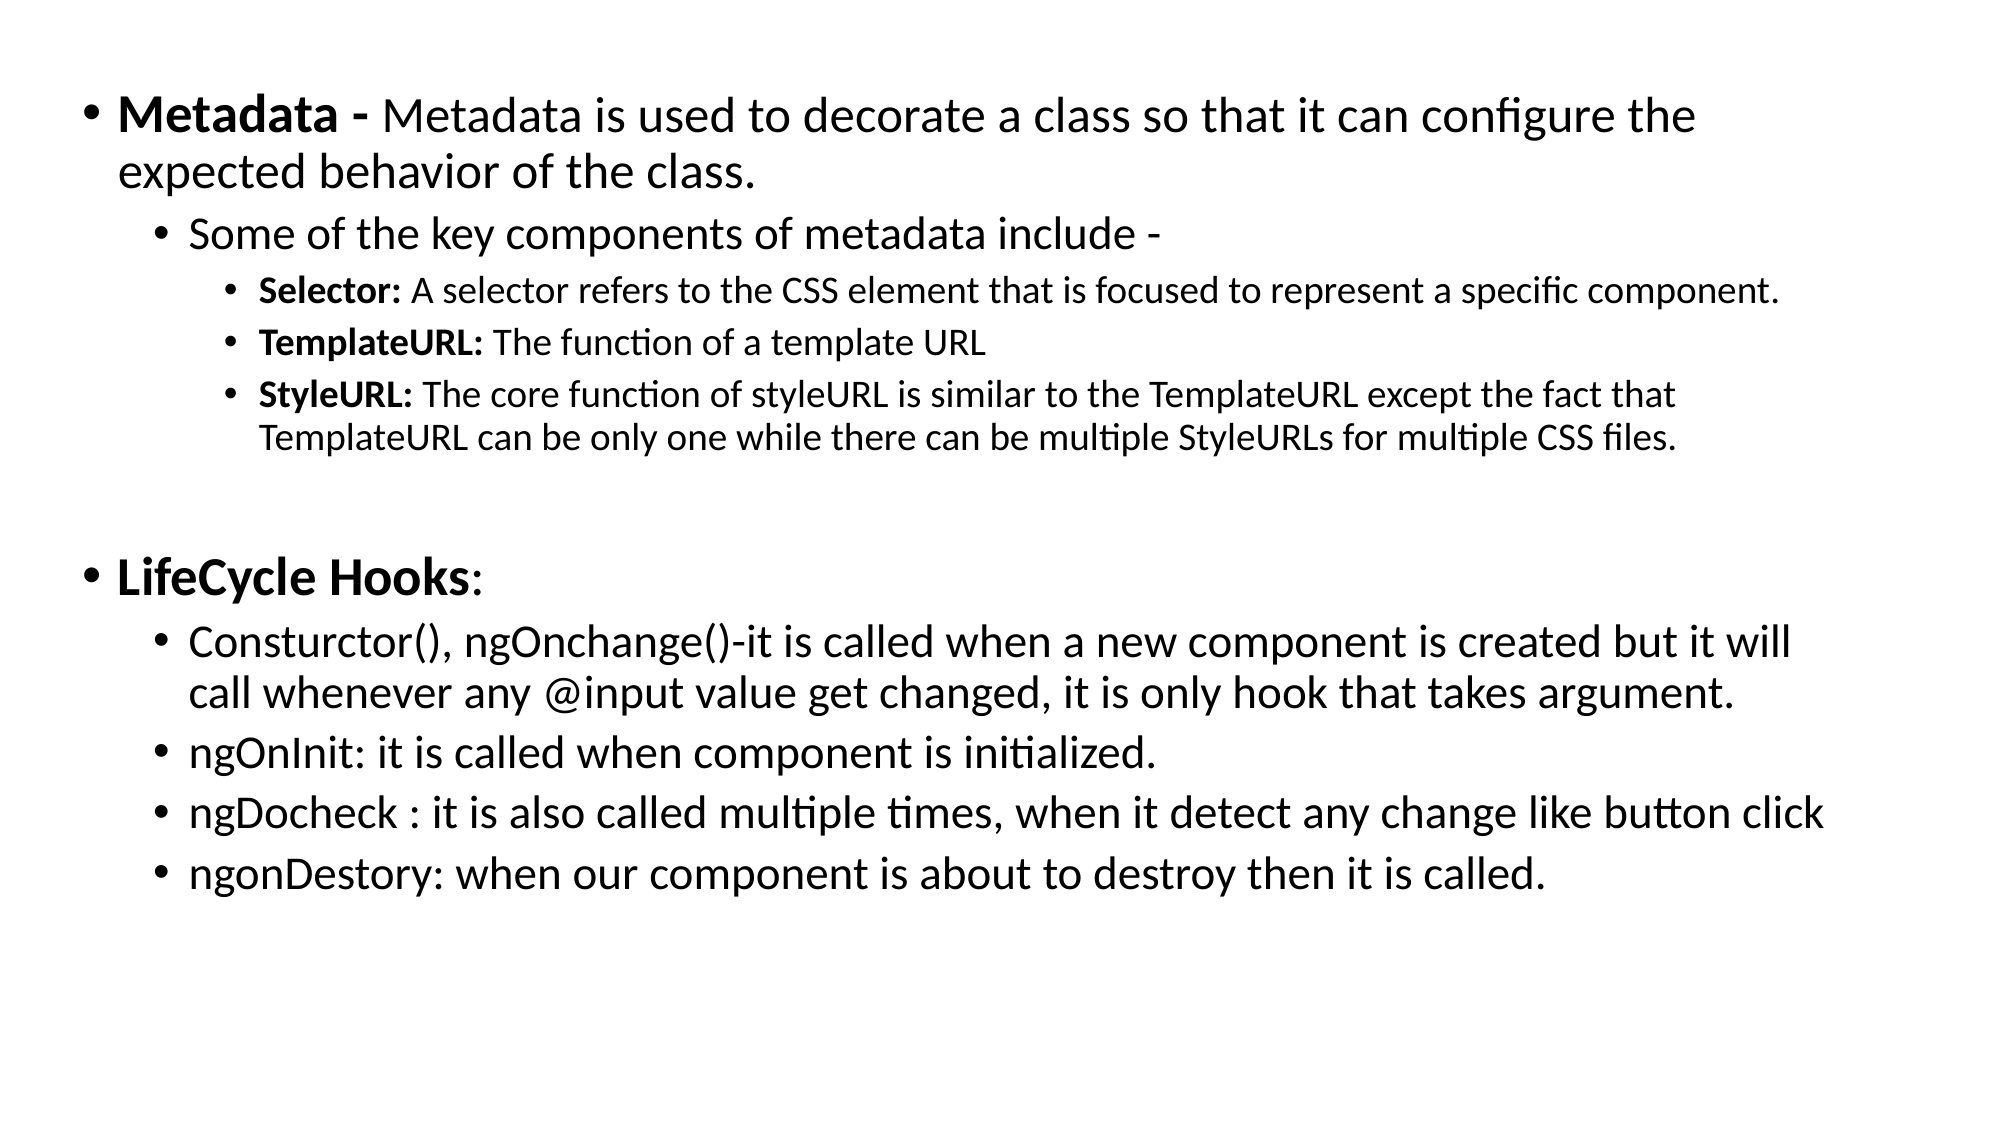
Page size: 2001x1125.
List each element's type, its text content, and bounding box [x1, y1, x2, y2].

list Metadata - Metadata is used to decorate a class so that it can configure the expected behavior of the class. Some of the key components of metadata include - Selector: A selector refers to the CSS element that is focused to represent a specific component. TemplateURL: The function of a template URL StyleURL: The core function of styleURL is similar to the TemplateURL except the fact that TemplateURL can be only one while there can be multiple StyleURLs for multiple CSS files. LifeCycle Hooks: Consturctor(), ngOnchange()-it is called when a new component is created but it will call whenever any @input value get changed, it is only hook that takes argument. ngOnInit: it is called when component is initialized. ngDocheck : it is also called multiple times, when it detect any change like button click ngonDestory: when our component is about to destroy then it is called. [67, 78, 1863, 1014]
